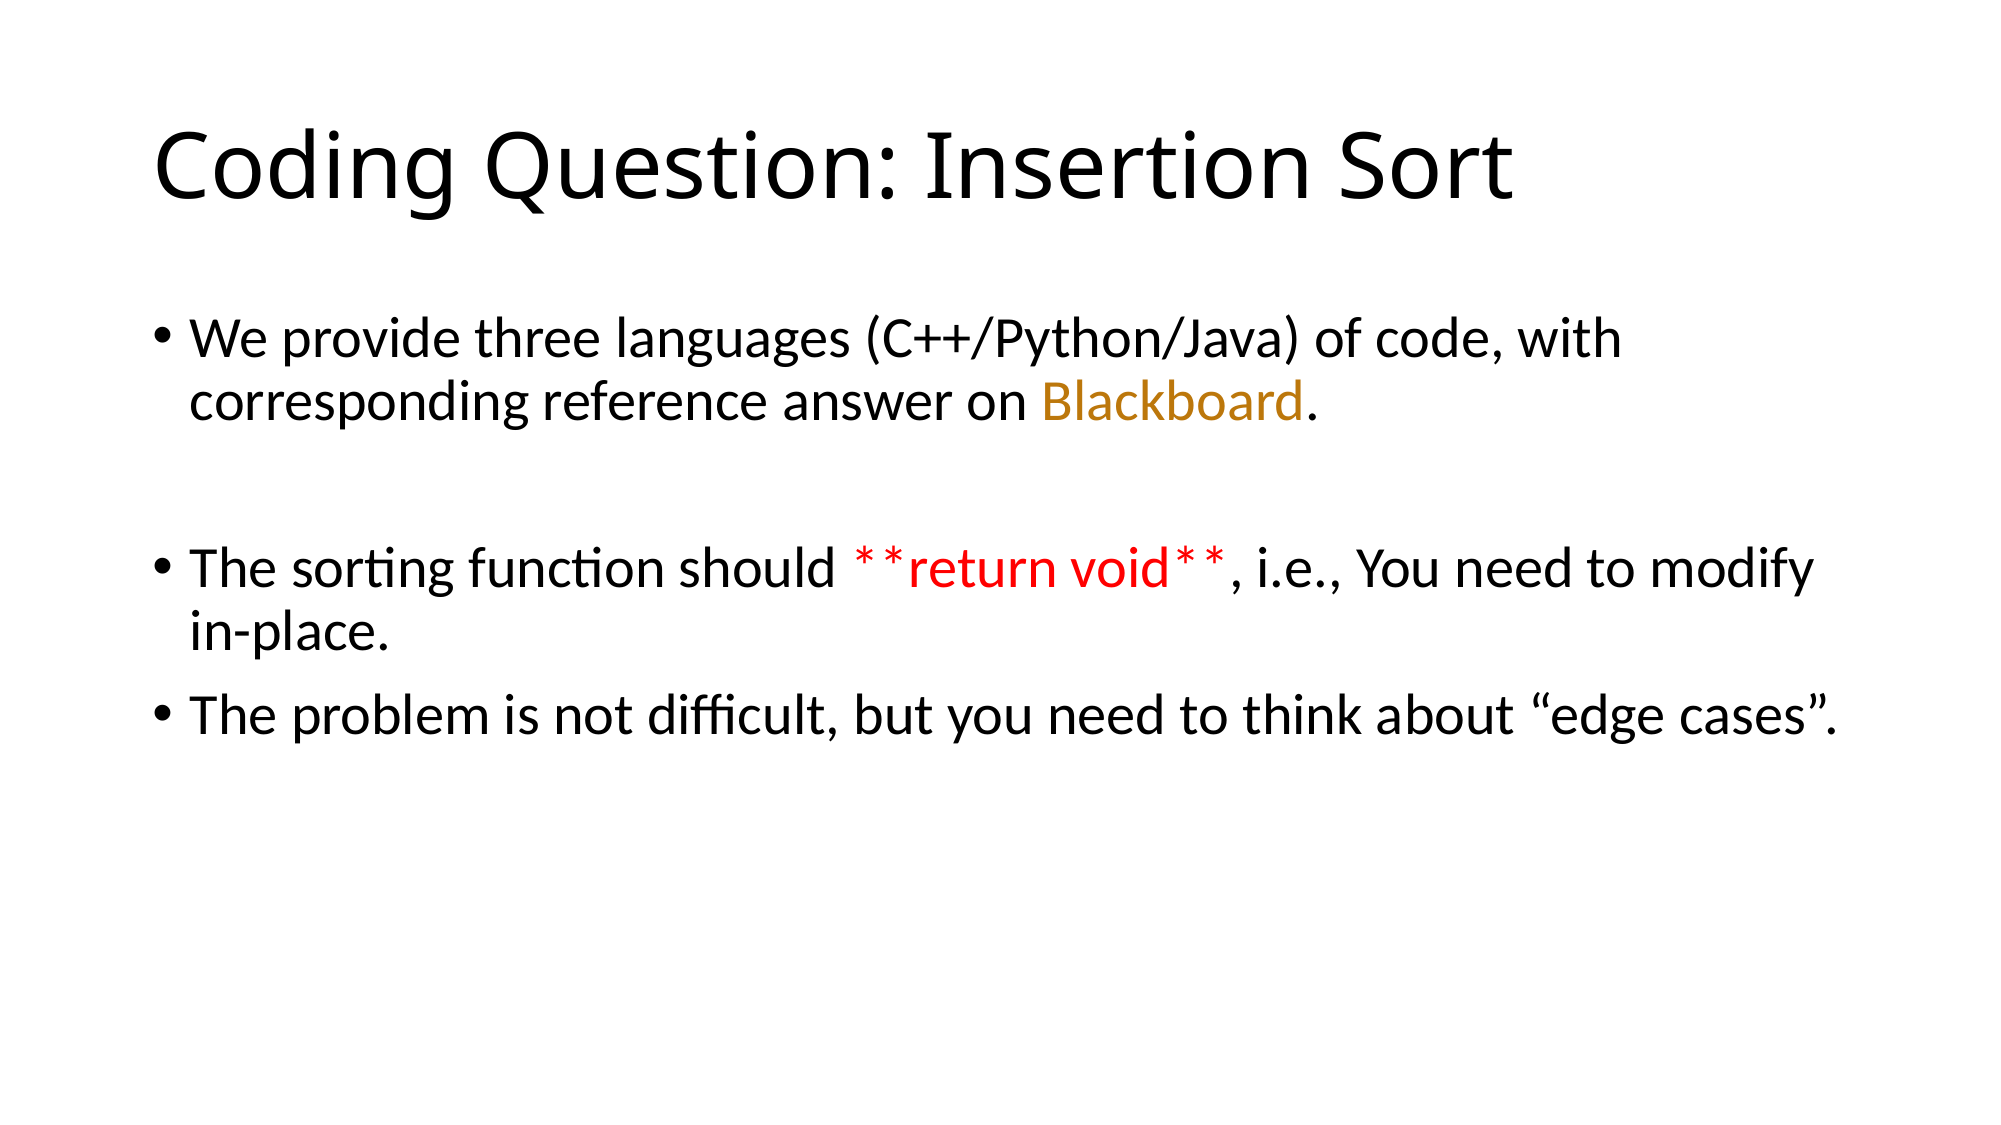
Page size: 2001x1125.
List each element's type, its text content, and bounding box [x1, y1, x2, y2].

list We provide three languages (C++/Python/Java) of code, with corresponding reference answer on Blackboard. The sorting function should **return void**, i.e., You need to modify in-place. The problem is not difficult, but you need to think about “edge cases”. [137, 299, 1863, 1014]
title Coding Question: Insertion Sort [137, 59, 1863, 278]
